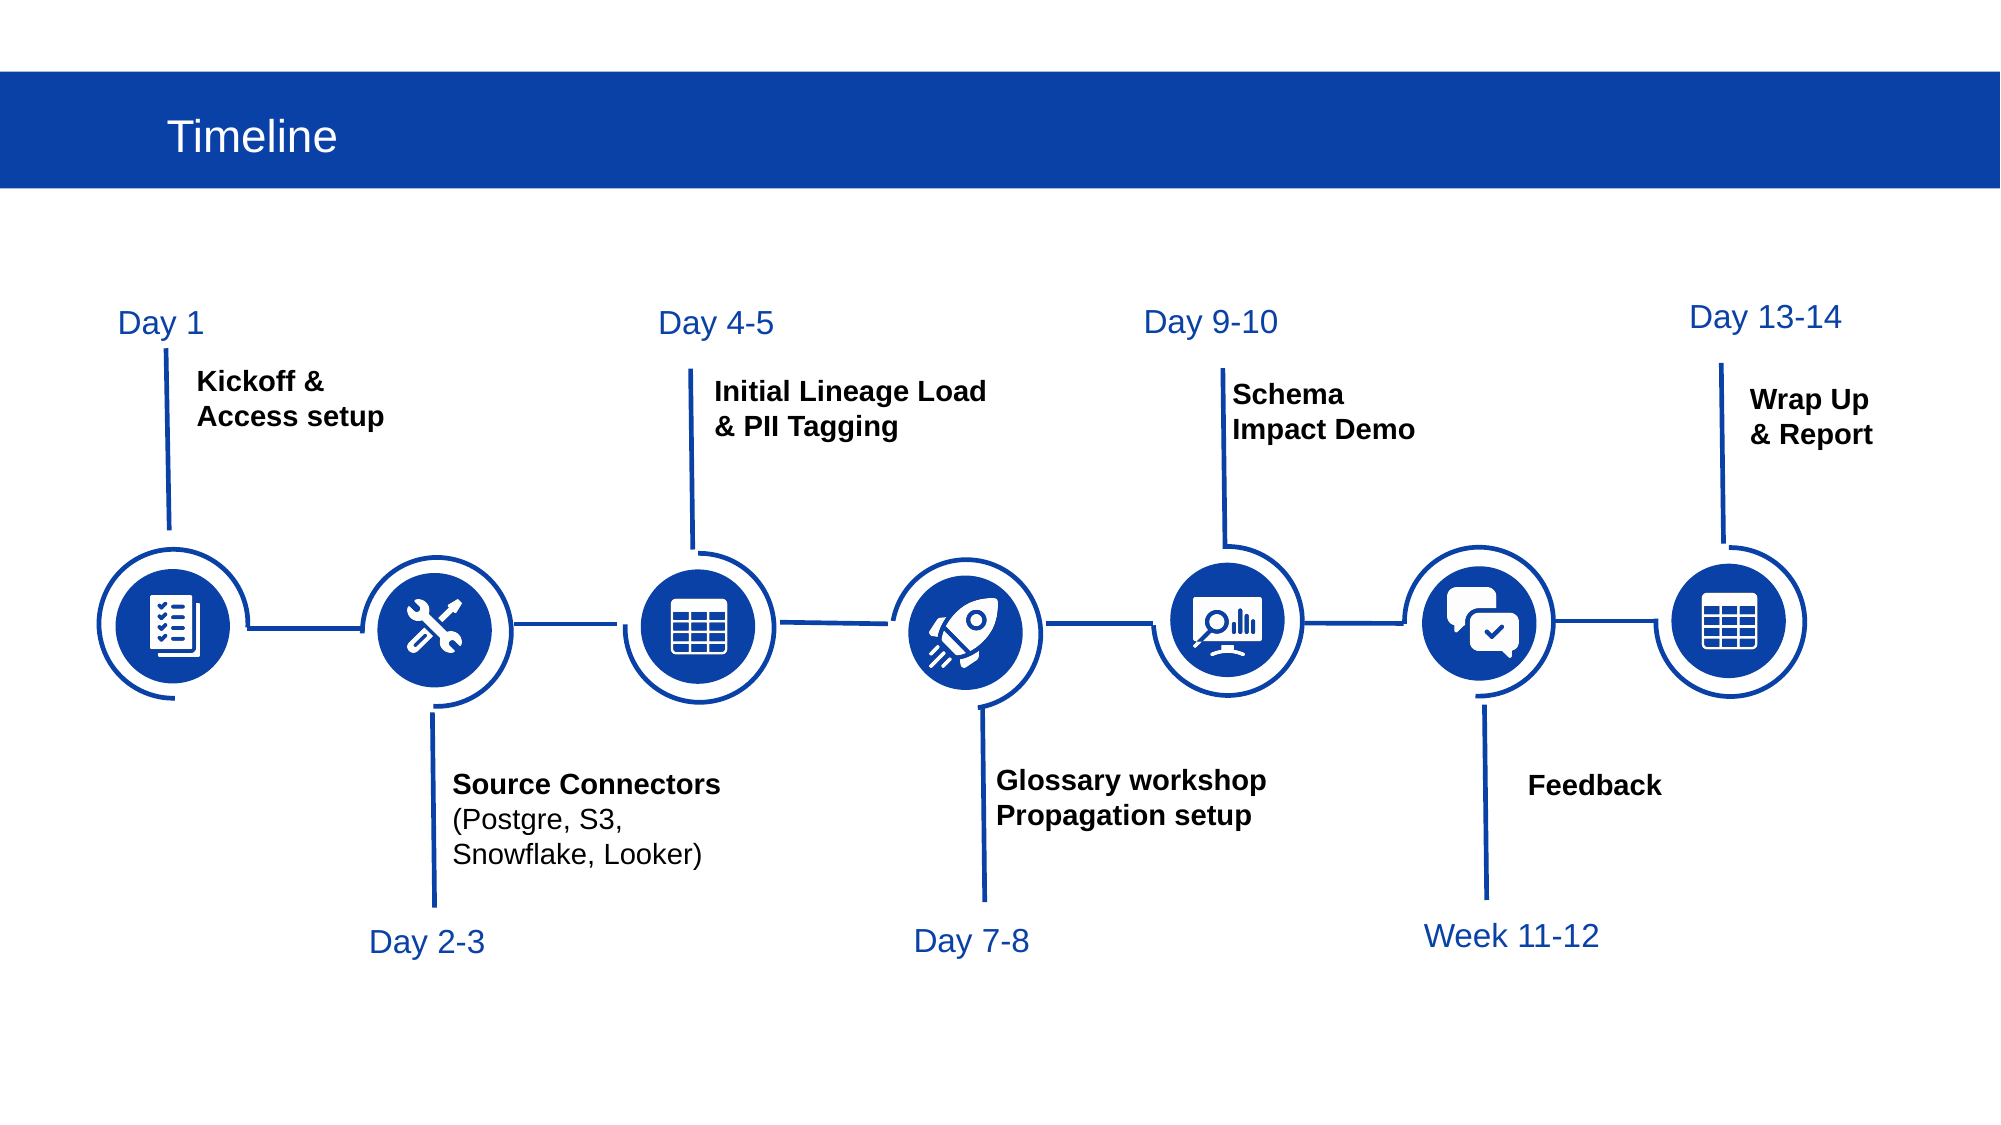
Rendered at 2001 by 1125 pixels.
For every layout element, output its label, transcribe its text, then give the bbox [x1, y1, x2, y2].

text_box Timeline [151, 98, 354, 169]
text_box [98, 287, 1955, 969]
text_box [0, 71, 2000, 189]
